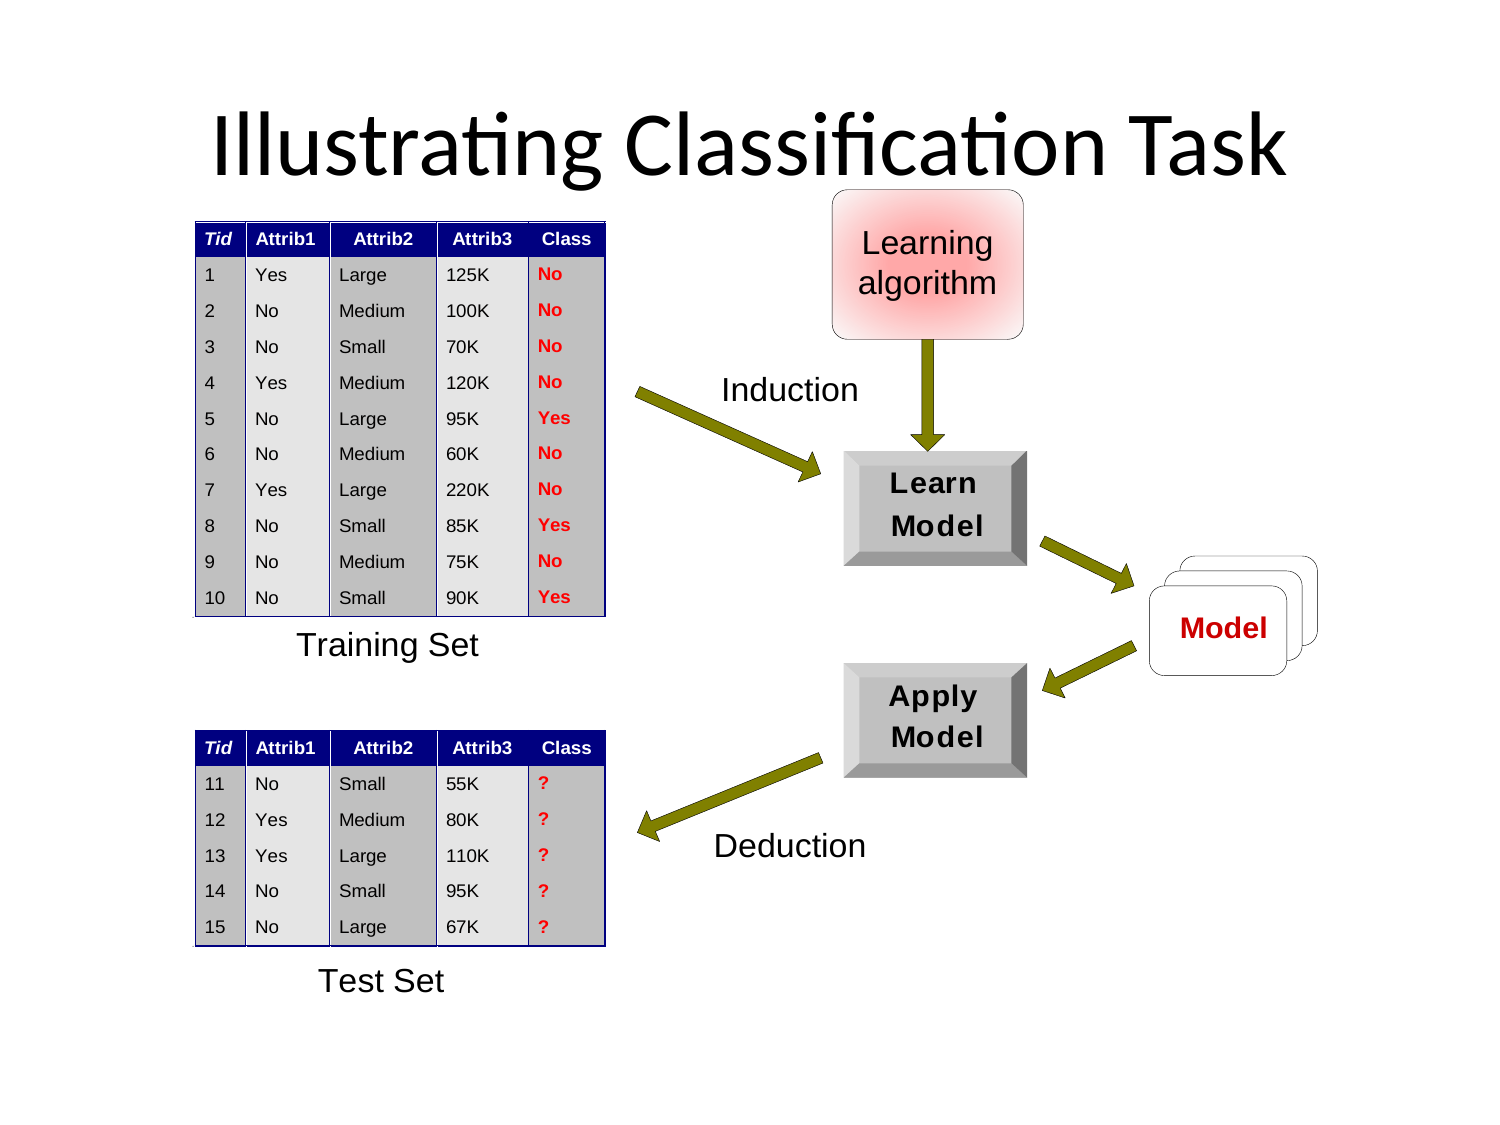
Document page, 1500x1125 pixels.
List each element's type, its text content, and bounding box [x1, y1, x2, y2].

title Illustrating Classification Task [74, 44, 1426, 233]
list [179, 187, 1320, 1038]
